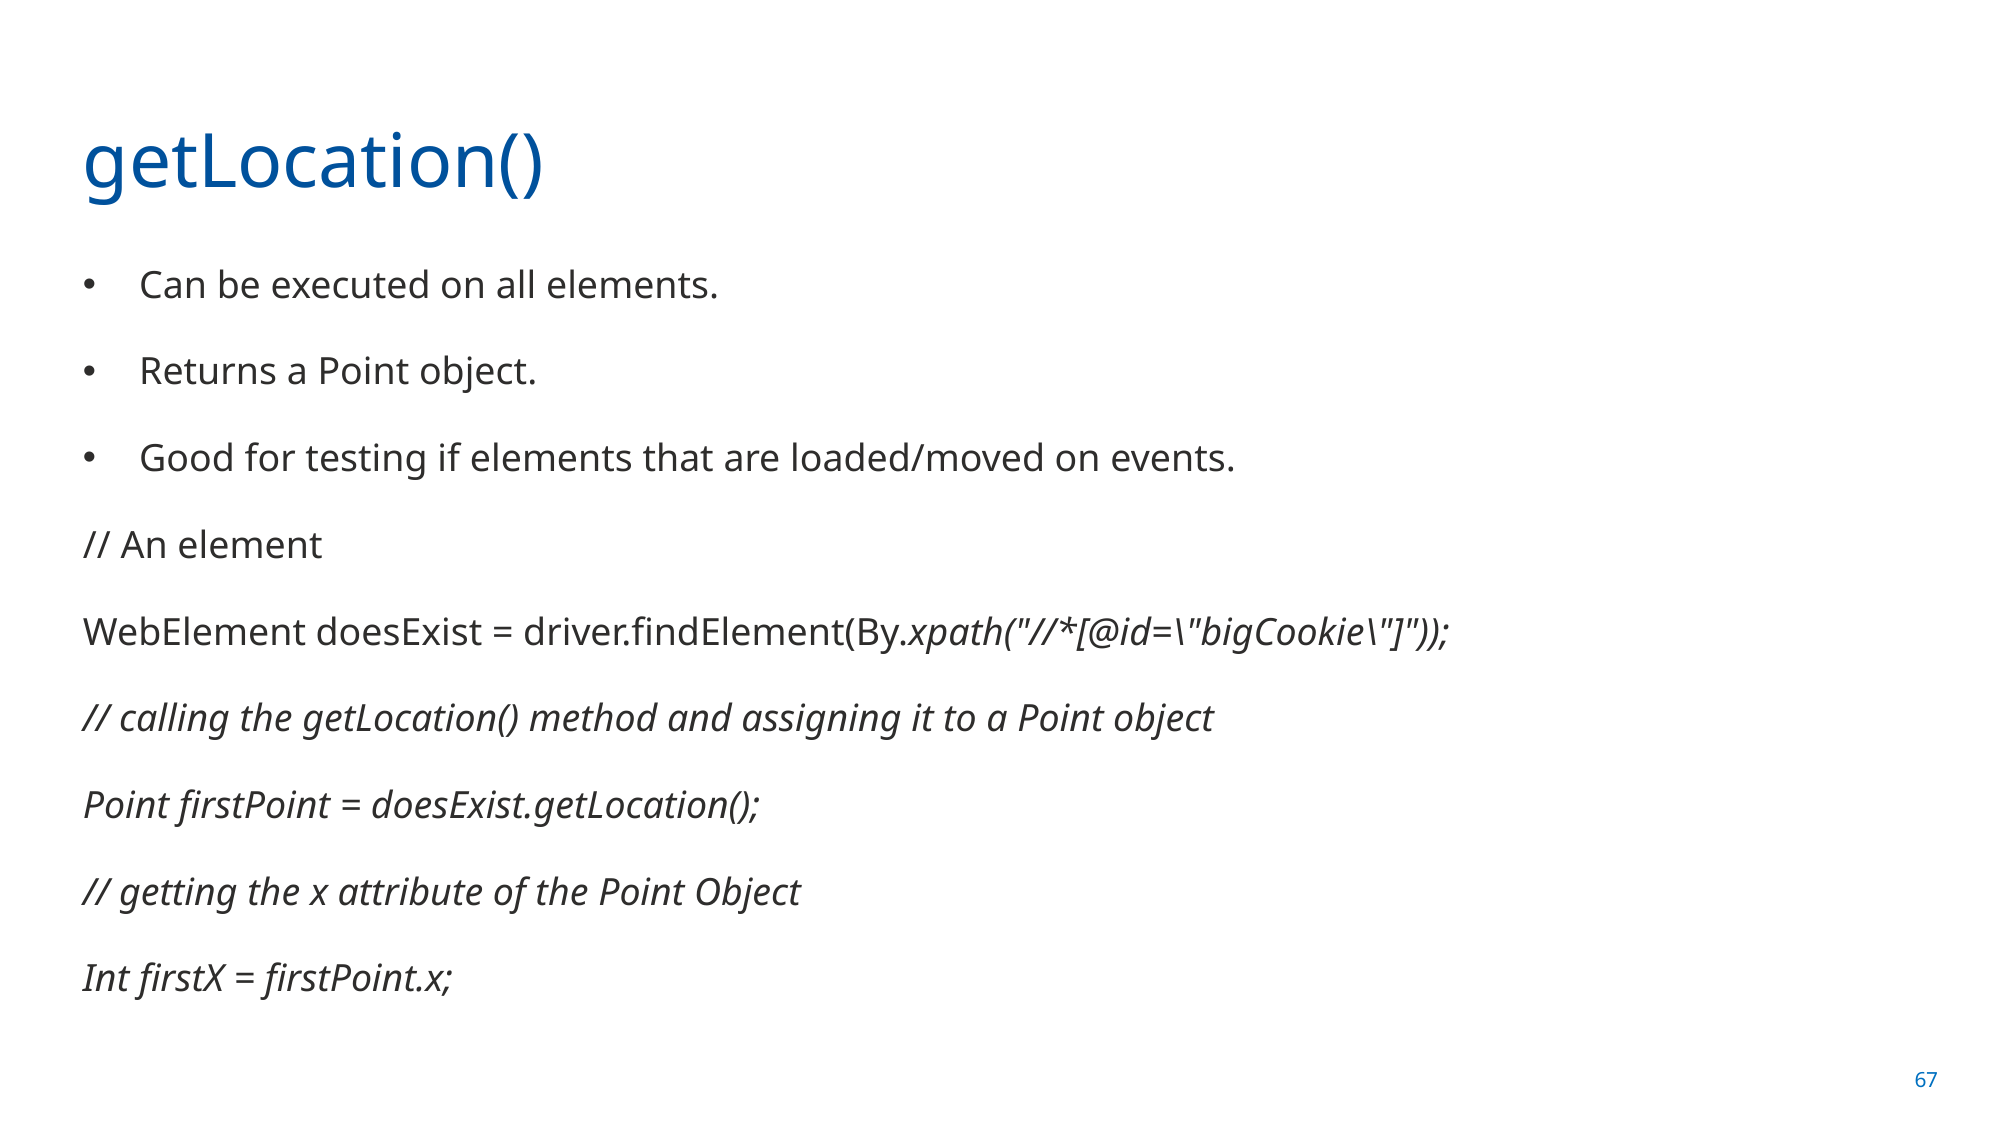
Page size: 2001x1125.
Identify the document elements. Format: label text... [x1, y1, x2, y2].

title getLocation() [67, 20, 1565, 210]
list Can be executed on all elements. Returns a Point object. Good for testing if elements that are loaded/moved on events. // An element WebElement doesExist = driver.findElement(By.xpath("//*[@id=\"bigCookie\"]")); // calling the getLocation() method and assigning it to a Point object Point firstPoint = doesExist.getLocation(); // getting the x attribute of the Point Object Int firstX = firstPoint.x; [67, 253, 1939, 1000]
